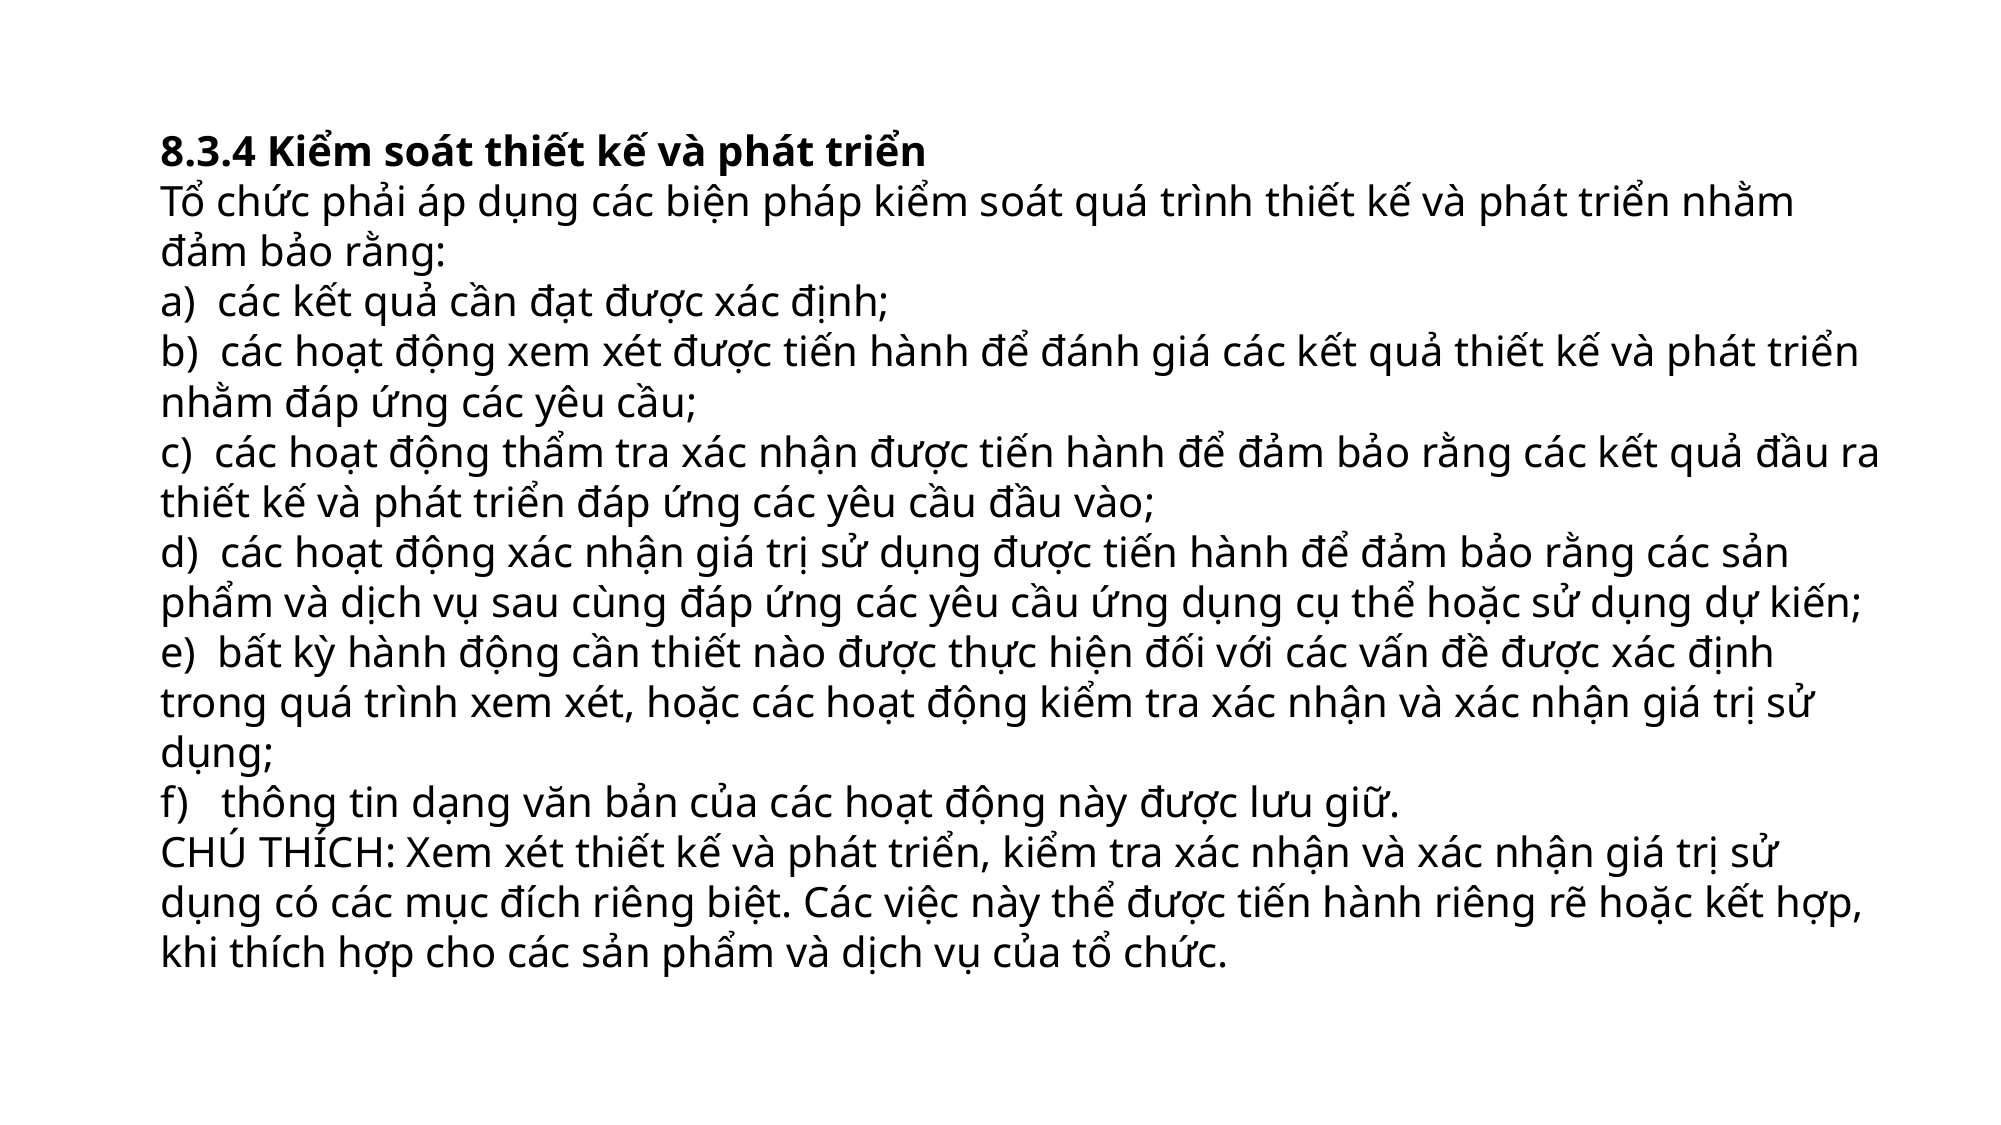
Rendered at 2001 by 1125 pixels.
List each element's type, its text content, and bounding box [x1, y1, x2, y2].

text_box 8.3.4 Kiểm soát thiết kế và phát triển Tổ chức phải áp dụng các biện pháp kiểm soát quá trình thiết kế và phát triển nhằm đảm bảo rằng: a) các kết quả cần đạt được xác định; b) các hoạt động xem xét được tiến hành để đánh giá các kết quả thiết kế và phát triển nhằm đáp ứng các yêu cầu; c) các hoạt động thẩm tra xác nhận được tiến hành để đảm bảo rằng các kết quả đầu ra thiết kế và phát triển đáp ứng các yêu cầu đầu vào; d) các hoạt động xác nhận giá trị sử dụng được tiến hành để đảm bảo rằng các sản phẩm và dịch vụ sau cùng đáp ứng các yêu cầu ứng dụng cụ thể hoặc sử dụng dự kiến; e) bất kỳ hành động cần thiết nào được thực hiện đối với các vấn đề được xác định trong quá trình xem xét, hoặc các hoạt động kiểm tra xác nhận và xác nhận giá trị sử dụng; f) thông tin dạng văn bản của các hoạt động này được lưu giữ. CHÚ THÍCH: Xem xét thiết kế và phát triển, kiểm tra xác nhận và xác nhận giá trị sử dụng có các mục đích riêng biệt. Các việc này thể được tiến hành riêng rẽ hoặc kết hợp, khi thích hợp cho các sản phẩm và dịch vụ của tổ chức. [145, 117, 1898, 983]
